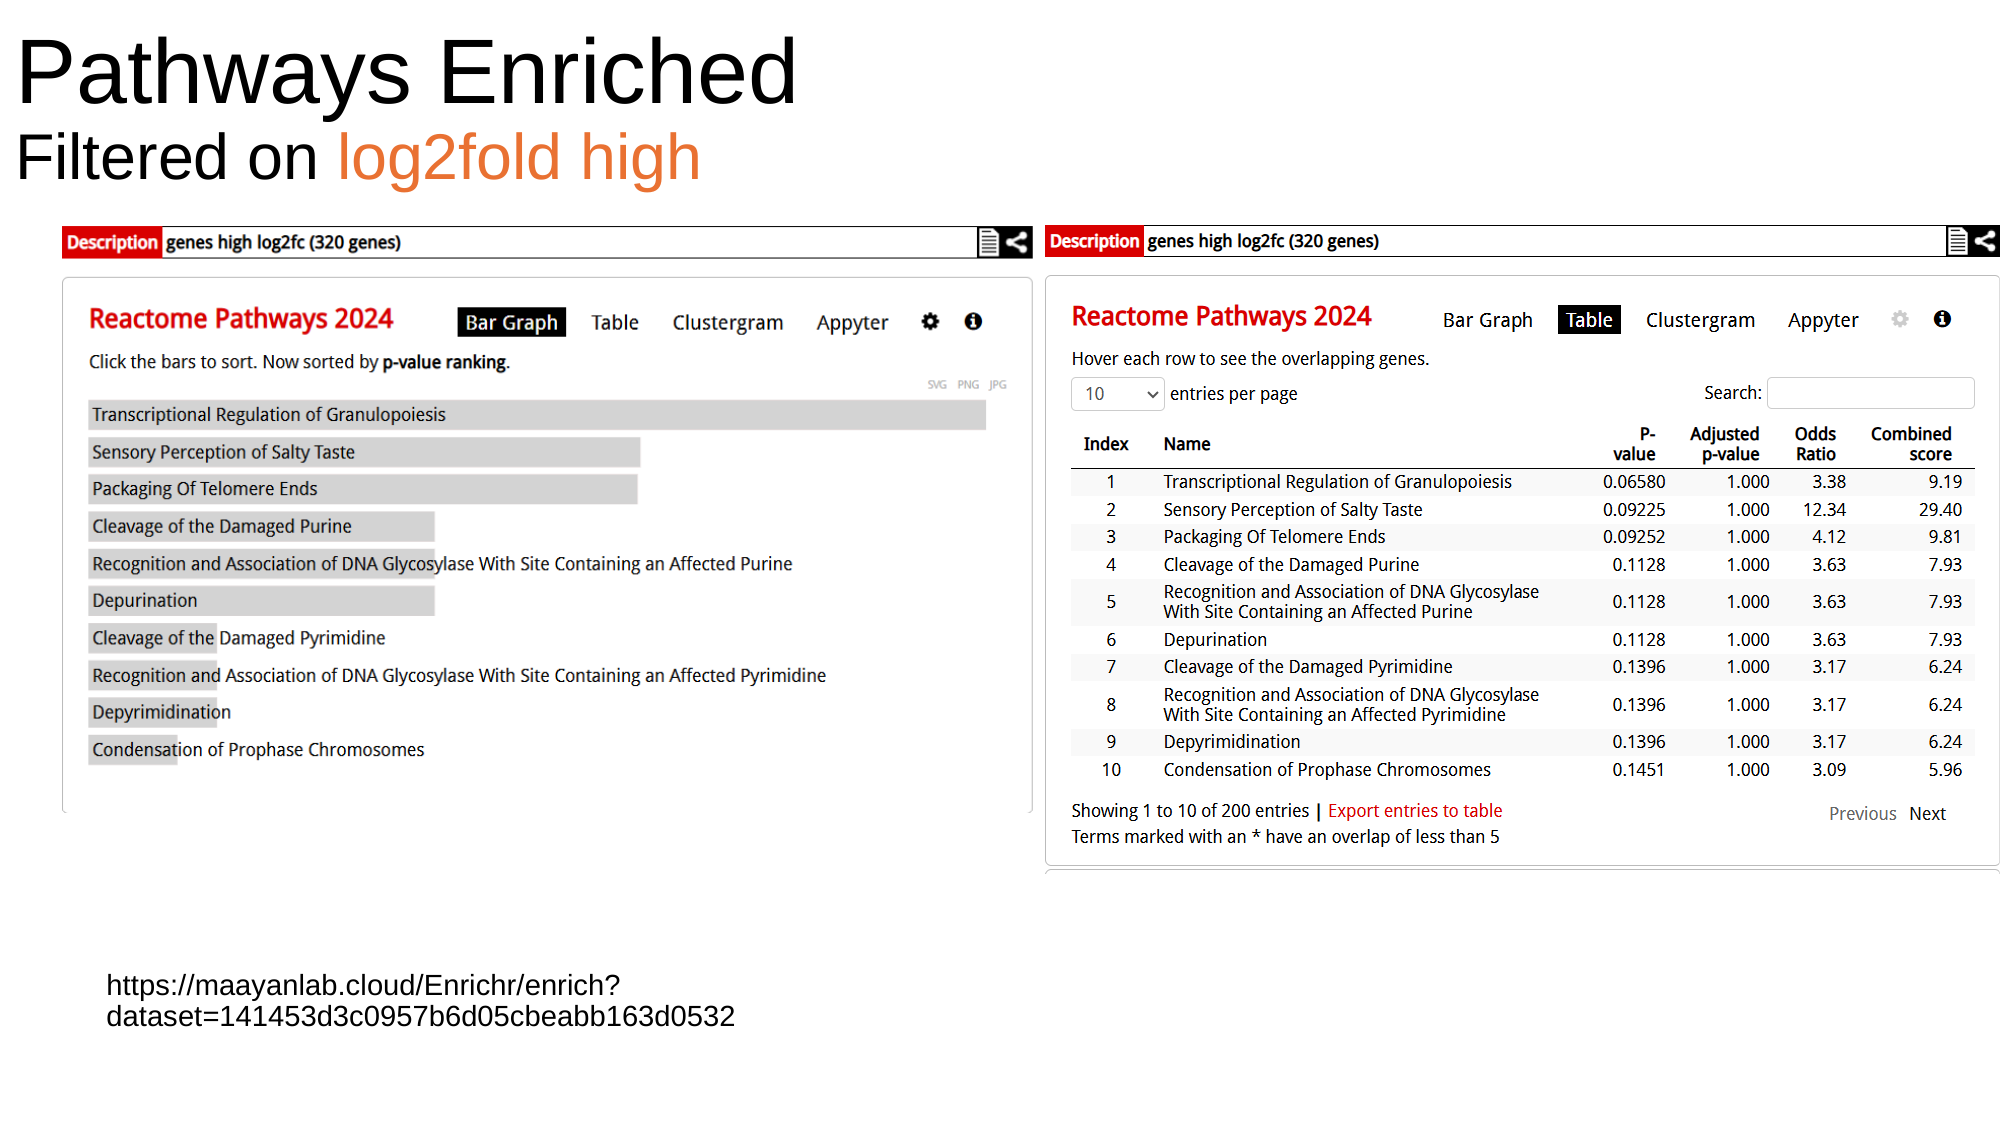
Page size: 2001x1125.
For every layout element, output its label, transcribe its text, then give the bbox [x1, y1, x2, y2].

picture [61, 219, 2000, 874]
title Pathways Enriched Filtered on log2fold high [0, 0, 884, 218]
list https://maayanlab.cloud/Enrichr/enrich?dataset=141453d3c0957b6d05cbeabb163d0532 [91, 962, 821, 1101]
